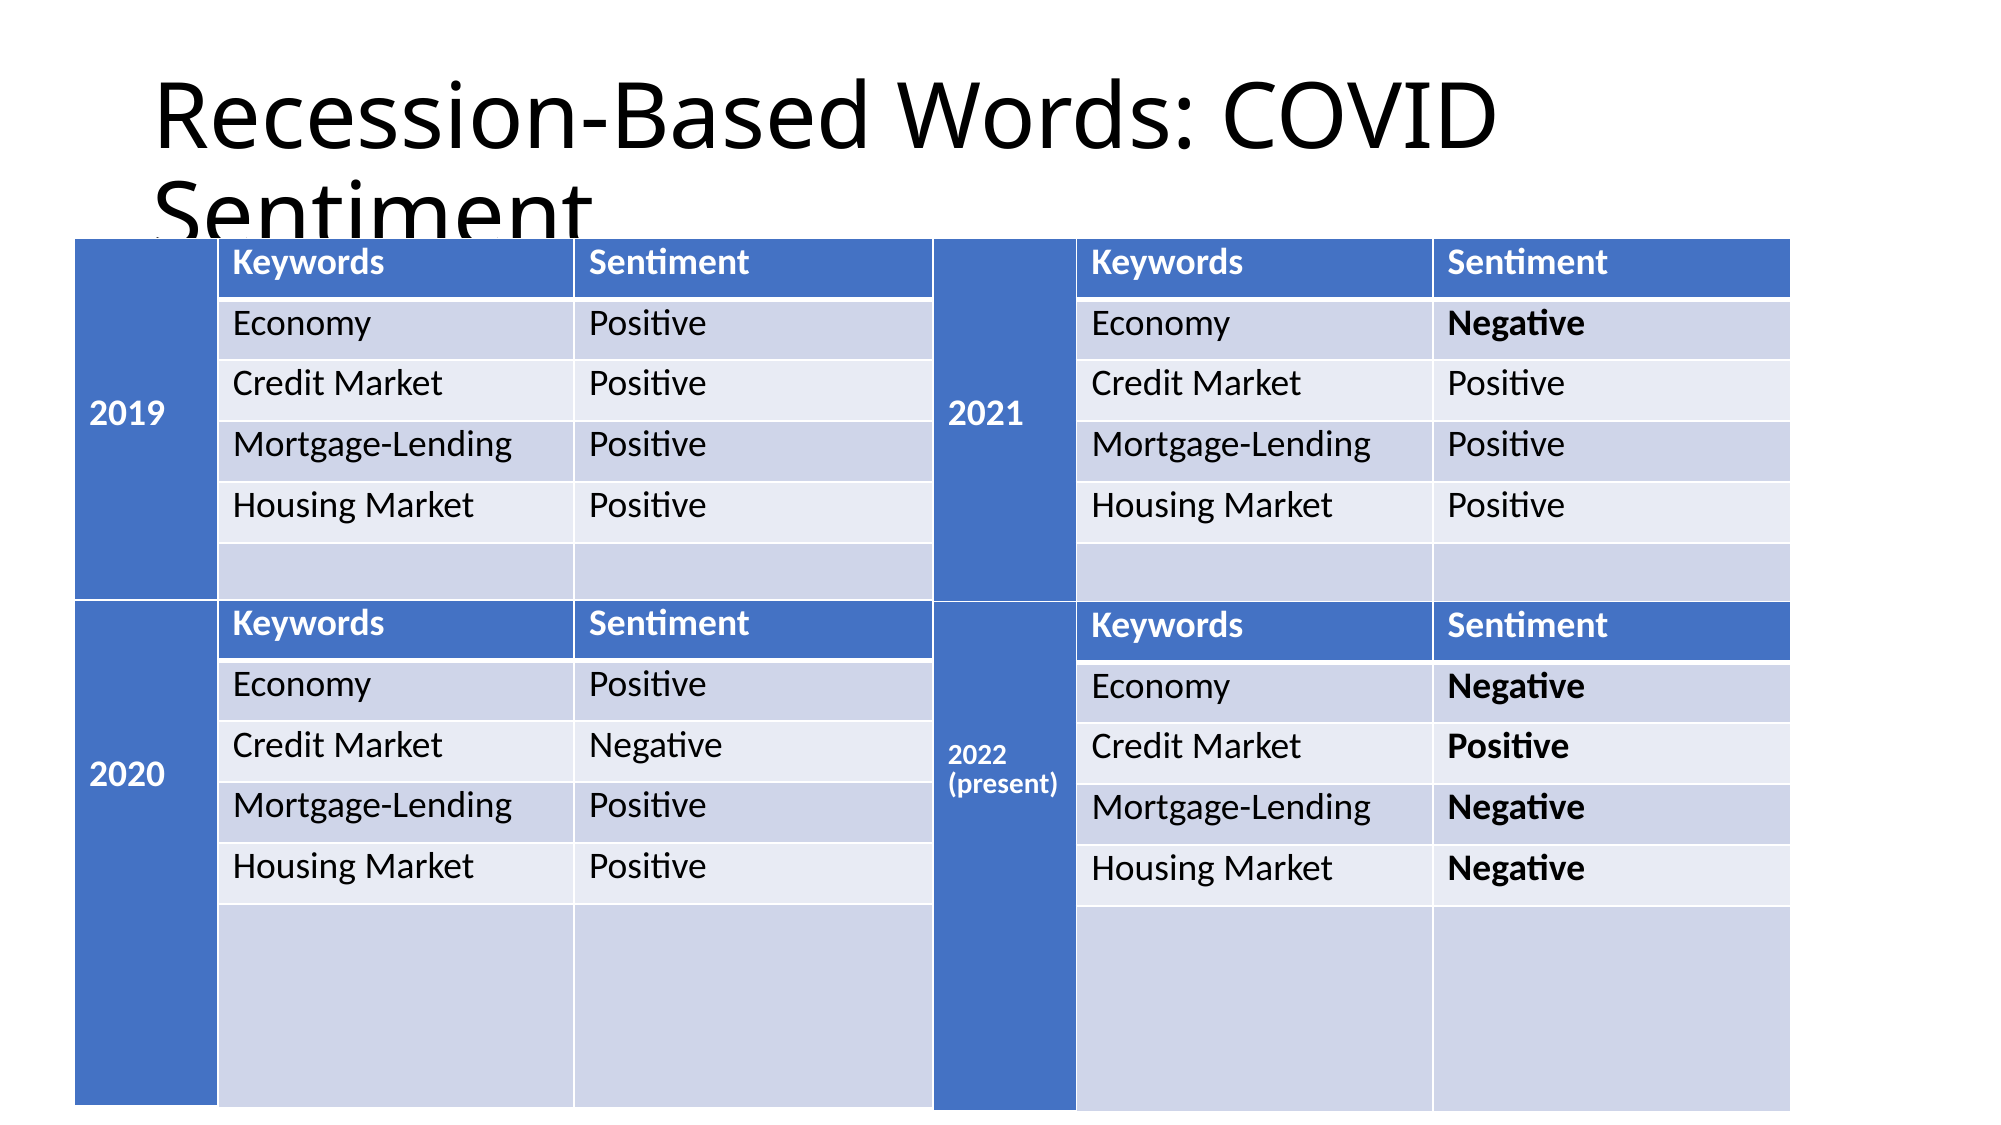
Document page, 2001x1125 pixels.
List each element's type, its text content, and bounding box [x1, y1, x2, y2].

table_cell Economy [219, 663, 573, 720]
table_header 2021 [934, 239, 1076, 601]
table_cell [1077, 544, 1432, 601]
table_cell Negative [1434, 846, 1790, 905]
table_header Sentiment [575, 601, 932, 658]
table_cell Mortgage-Lending [219, 783, 573, 842]
table_cell Credit Market [219, 722, 573, 781]
table_cell Positive [575, 844, 932, 903]
table_cell Positive [1434, 422, 1790, 481]
table_cell Positive [575, 663, 932, 720]
table_cell Economy [219, 302, 573, 359]
table_cell Economy [1077, 665, 1432, 722]
table_cell [219, 544, 573, 599]
table_cell Credit Market [1077, 361, 1432, 420]
table_cell Credit Market [219, 361, 573, 420]
table_cell Positive [575, 361, 932, 420]
table_cell [575, 905, 932, 1107]
table_header Sentiment [575, 239, 932, 297]
table_cell Housing Market [1077, 846, 1432, 905]
table_cell [219, 905, 573, 1107]
table_header 2020 [75, 601, 217, 1105]
table_cell Positive [575, 783, 932, 842]
table_cell Housing Market [1077, 483, 1432, 542]
table_header 2019 [75, 239, 217, 599]
table_cell Economy [1077, 302, 1432, 359]
table_header Keywords [1077, 239, 1432, 297]
table_header Sentiment [1434, 602, 1790, 660]
table_cell Positive [575, 302, 932, 359]
table_cell [1434, 544, 1790, 601]
table_header Keywords [219, 601, 573, 658]
table_cell Mortgage-Lending [219, 422, 573, 481]
table_cell Credit Market [1077, 724, 1432, 783]
table_header Keywords [219, 239, 573, 297]
table_cell Negative [1434, 665, 1790, 722]
table_header Keywords [1077, 602, 1432, 660]
table_cell Positive [575, 422, 932, 481]
table_cell [575, 544, 932, 599]
table_cell Housing Market [219, 483, 573, 542]
title Recession-Based Words: COVID Sentiment [137, 59, 1863, 278]
table_cell [1434, 907, 1790, 1111]
table_cell Negative [575, 722, 932, 781]
table_cell Positive [1434, 724, 1790, 783]
table_cell Negative [1434, 302, 1790, 359]
table_cell Mortgage-Lending [1077, 422, 1432, 481]
table_cell Positive [1434, 483, 1790, 542]
table_cell Positive [1434, 361, 1790, 420]
table_cell [1077, 907, 1432, 1111]
table_cell Negative [1434, 785, 1790, 844]
table_cell Positive [575, 483, 932, 542]
table_header 2022 (present) [934, 602, 1076, 1110]
table_cell Mortgage-Lending [1077, 785, 1432, 844]
table_header Sentiment [1434, 239, 1790, 297]
table_cell Housing Market [219, 844, 573, 903]
